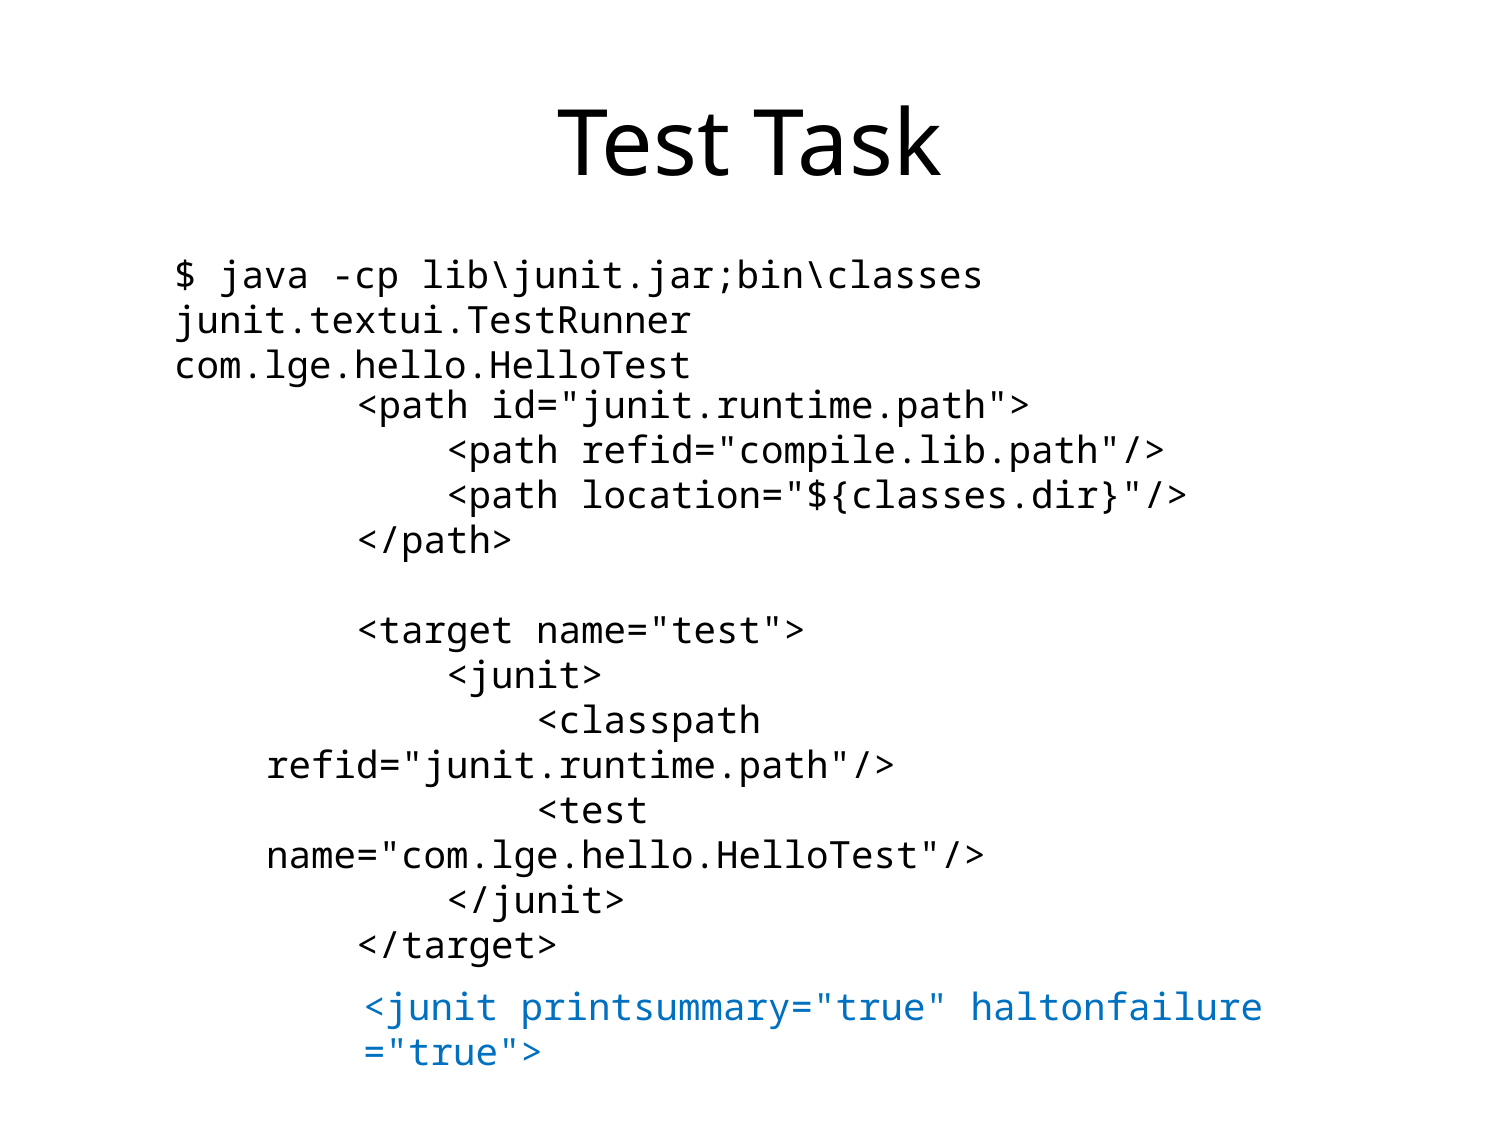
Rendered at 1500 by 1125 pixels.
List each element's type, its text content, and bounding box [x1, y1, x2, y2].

title Test Task [75, 45, 1425, 233]
text_box <path id="junit.runtime.path"> <path refid="compile.lib.path"/> <path location="${classes.dir}"/> </path> <target name="test"> <junit> <classpath refid="junit.runtime.path"/> <test name="com.lge.hello.HelloTest"/> </junit> </target> [251, 373, 1400, 973]
text_box $ java -cp lib\junit.jar;bin\classes junit.textui.TestRunner com.lge.hello.HelloTest [159, 243, 1184, 394]
text_box <junit printsummary="true" haltonfailure ="true"> [348, 975, 1459, 1080]
